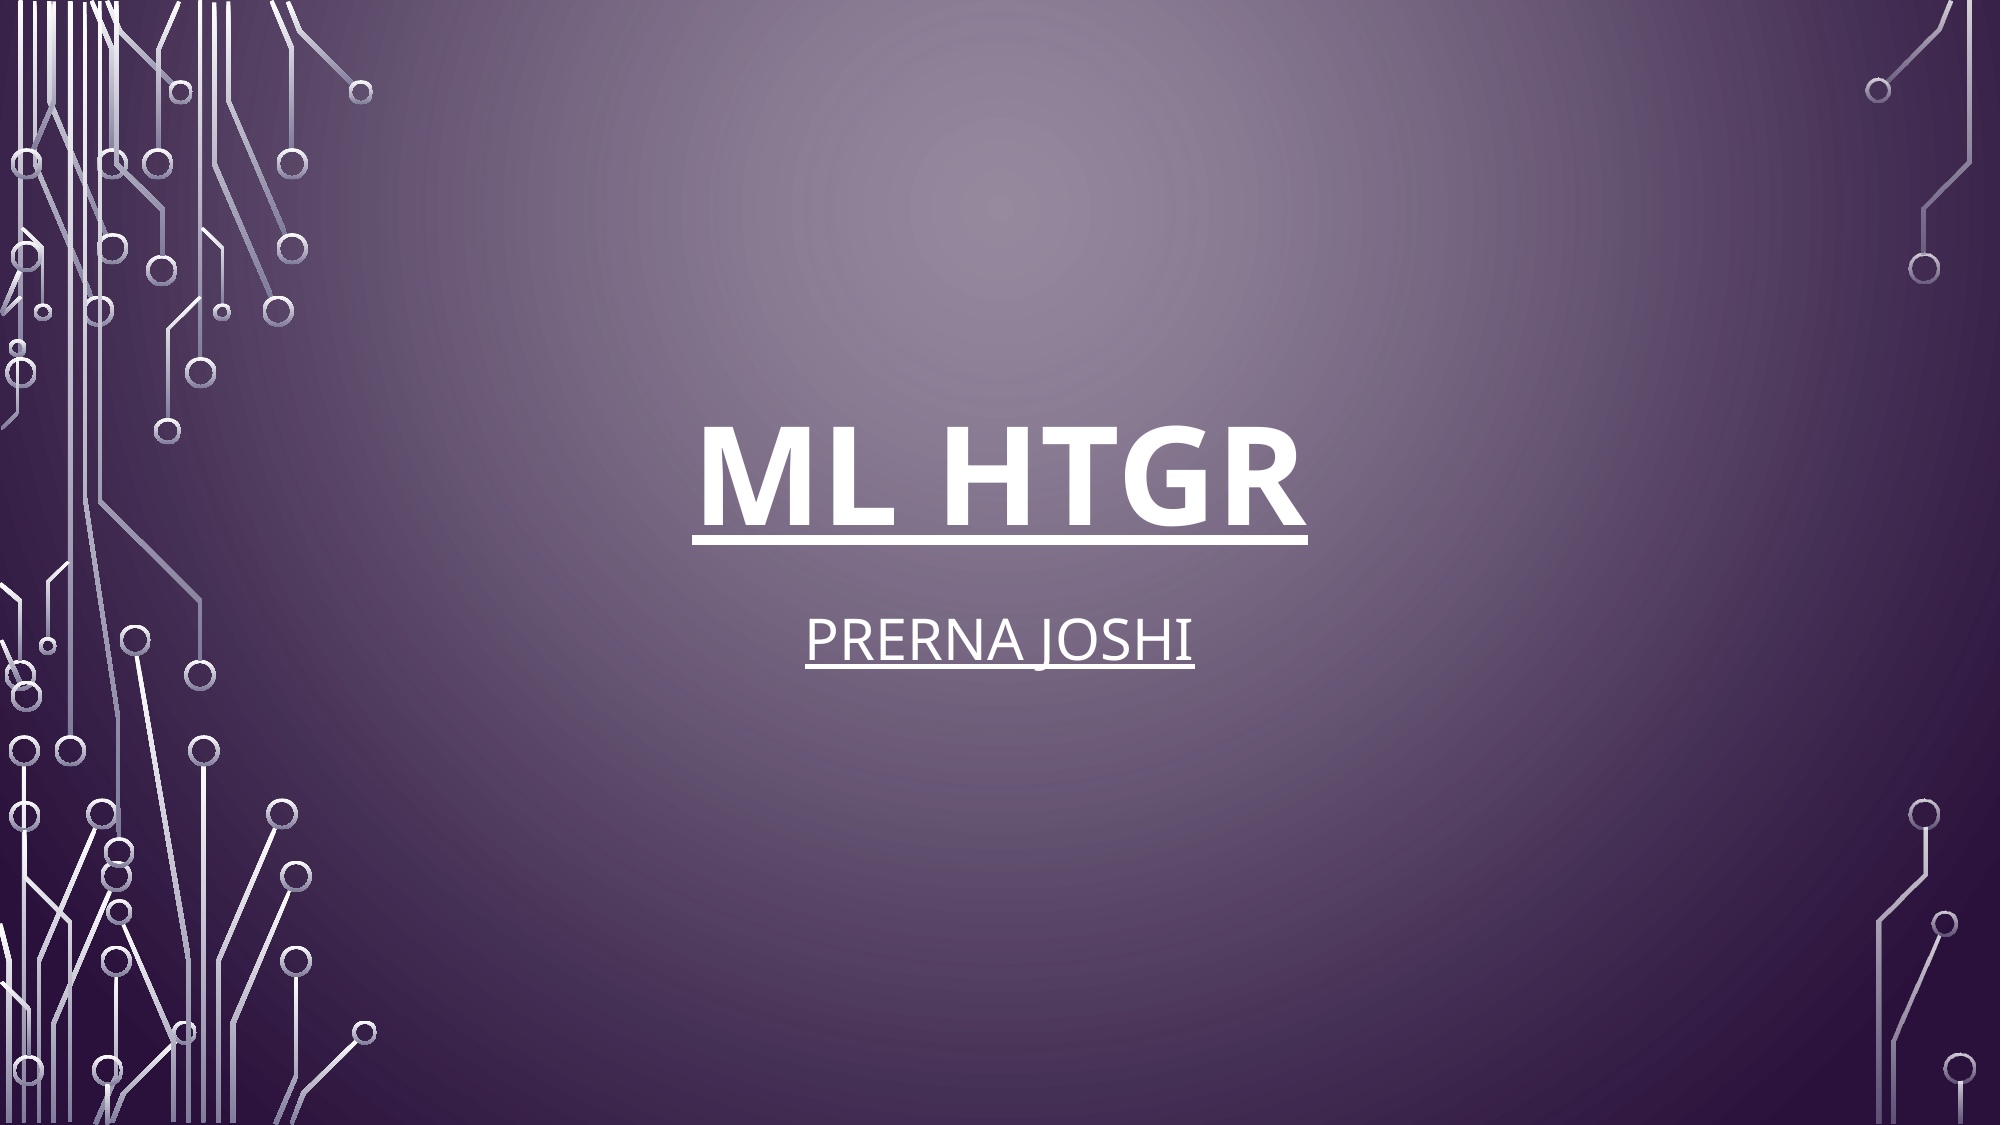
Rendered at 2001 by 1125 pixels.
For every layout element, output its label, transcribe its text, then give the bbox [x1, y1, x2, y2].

title ML HTGR [278, 290, 1722, 563]
subtitle Prerna Joshi [278, 581, 1722, 680]
